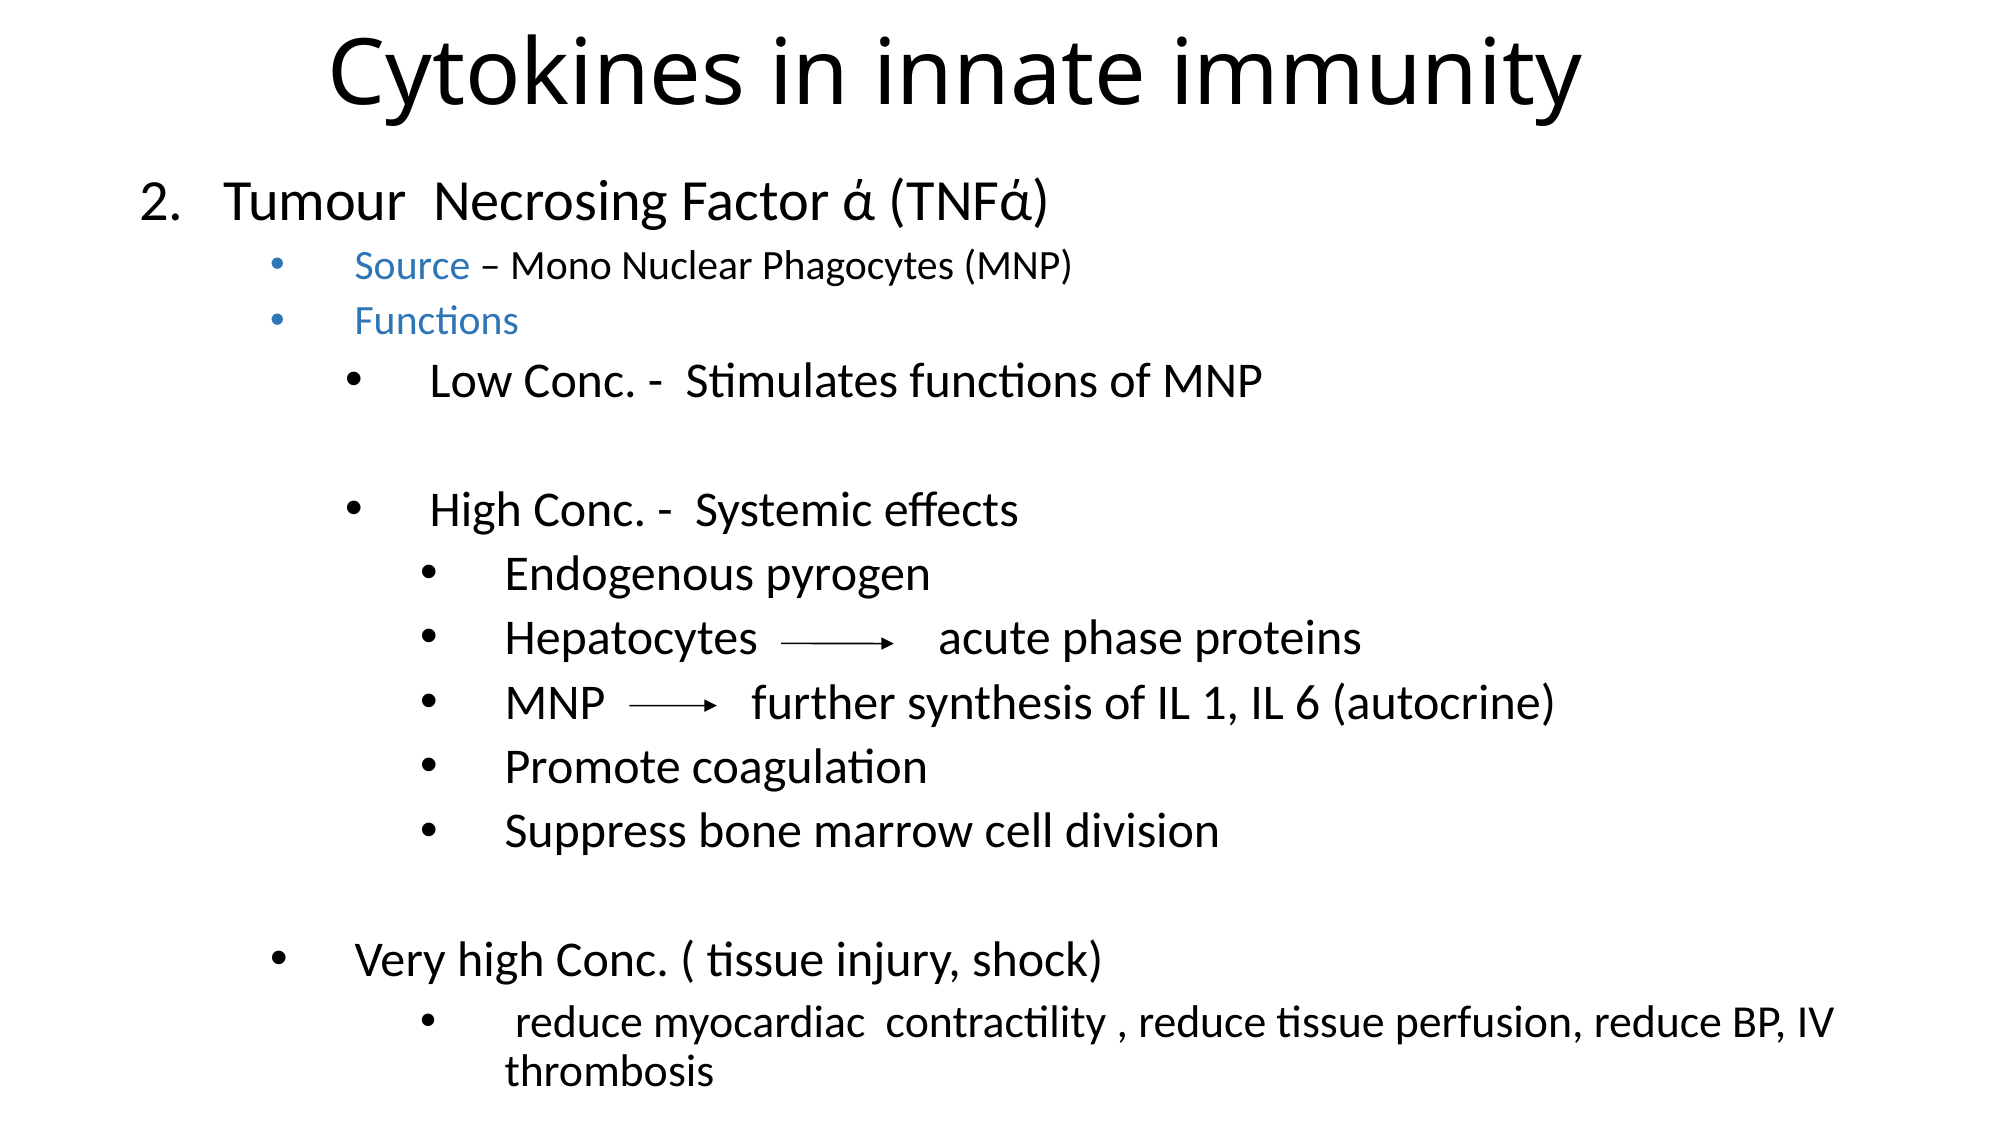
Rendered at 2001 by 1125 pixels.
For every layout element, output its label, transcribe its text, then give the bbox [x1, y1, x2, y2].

text_box [629, 699, 717, 712]
text_box [781, 637, 894, 650]
list Tumour Necrosing Factor ά (TNFά) Source – Mono Nuclear Phagocytes (MNP) Functions Low Conc. - Stimulates functions of MNP High Conc. - Systemic effects Endogenous pyrogen Hepatocytes acute phase proteins MNP further synthesis of IL 1, IL 6 (autocrine) Promote coagulation Suppress bone marrow cell division Very high Conc. ( tissue injury, shock) reduce myocardiac contractility , reduce tissue perfusion, reduce BP, IV thrombosis [124, 162, 1966, 1125]
title Cytokines in innate immunity [312, 0, 1663, 162]
